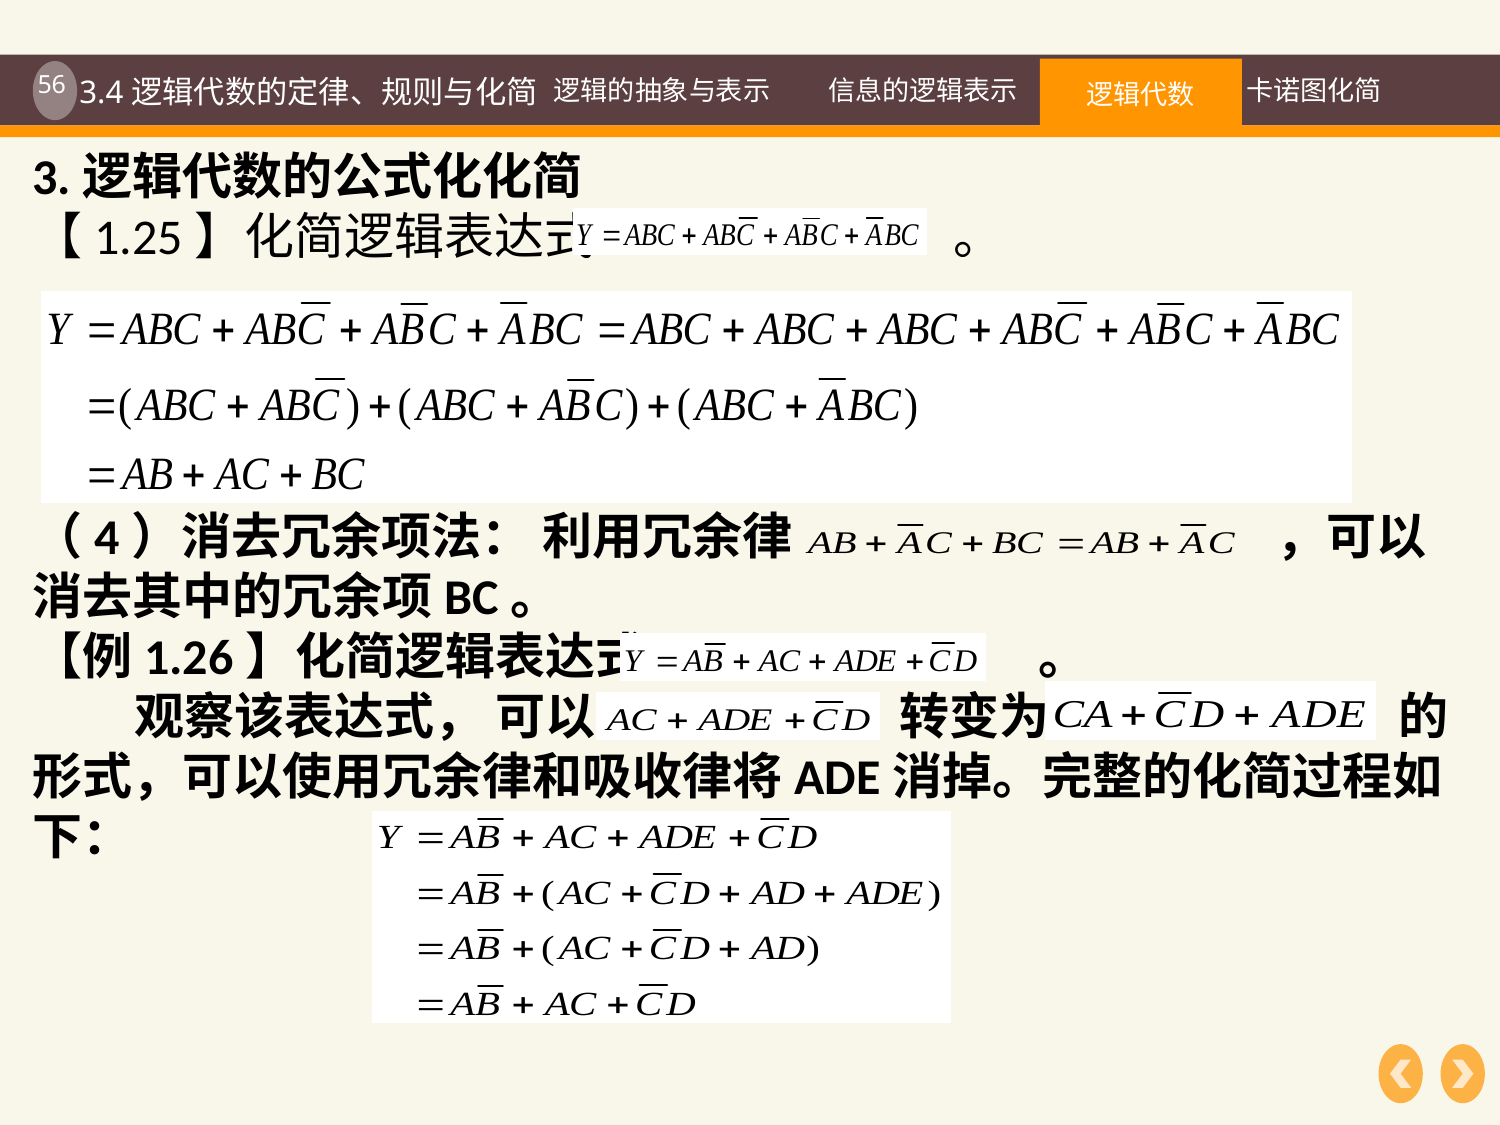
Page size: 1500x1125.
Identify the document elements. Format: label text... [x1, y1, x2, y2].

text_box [371, 810, 951, 1024]
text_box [619, 633, 987, 681]
text_box 3.4逻辑代数的定律、规则与化简 [68, 66, 550, 115]
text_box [40, 290, 1353, 504]
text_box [596, 692, 881, 740]
text_box 3.逻辑代数的公式化化简 【1.25】化简逻辑表达式 。 （4）消去冗余项法： 利用冗余律 ，可以消去其中的冗余项BC。 【例1.26】化简逻辑表达式 。 观察该表达式， 可以 转变为 的形式，可以使用冗余律和吸收律将ADE消掉。完整的化简过程如下： [17, 137, 1483, 1052]
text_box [796, 514, 1247, 563]
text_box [1045, 680, 1377, 740]
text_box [572, 207, 928, 256]
